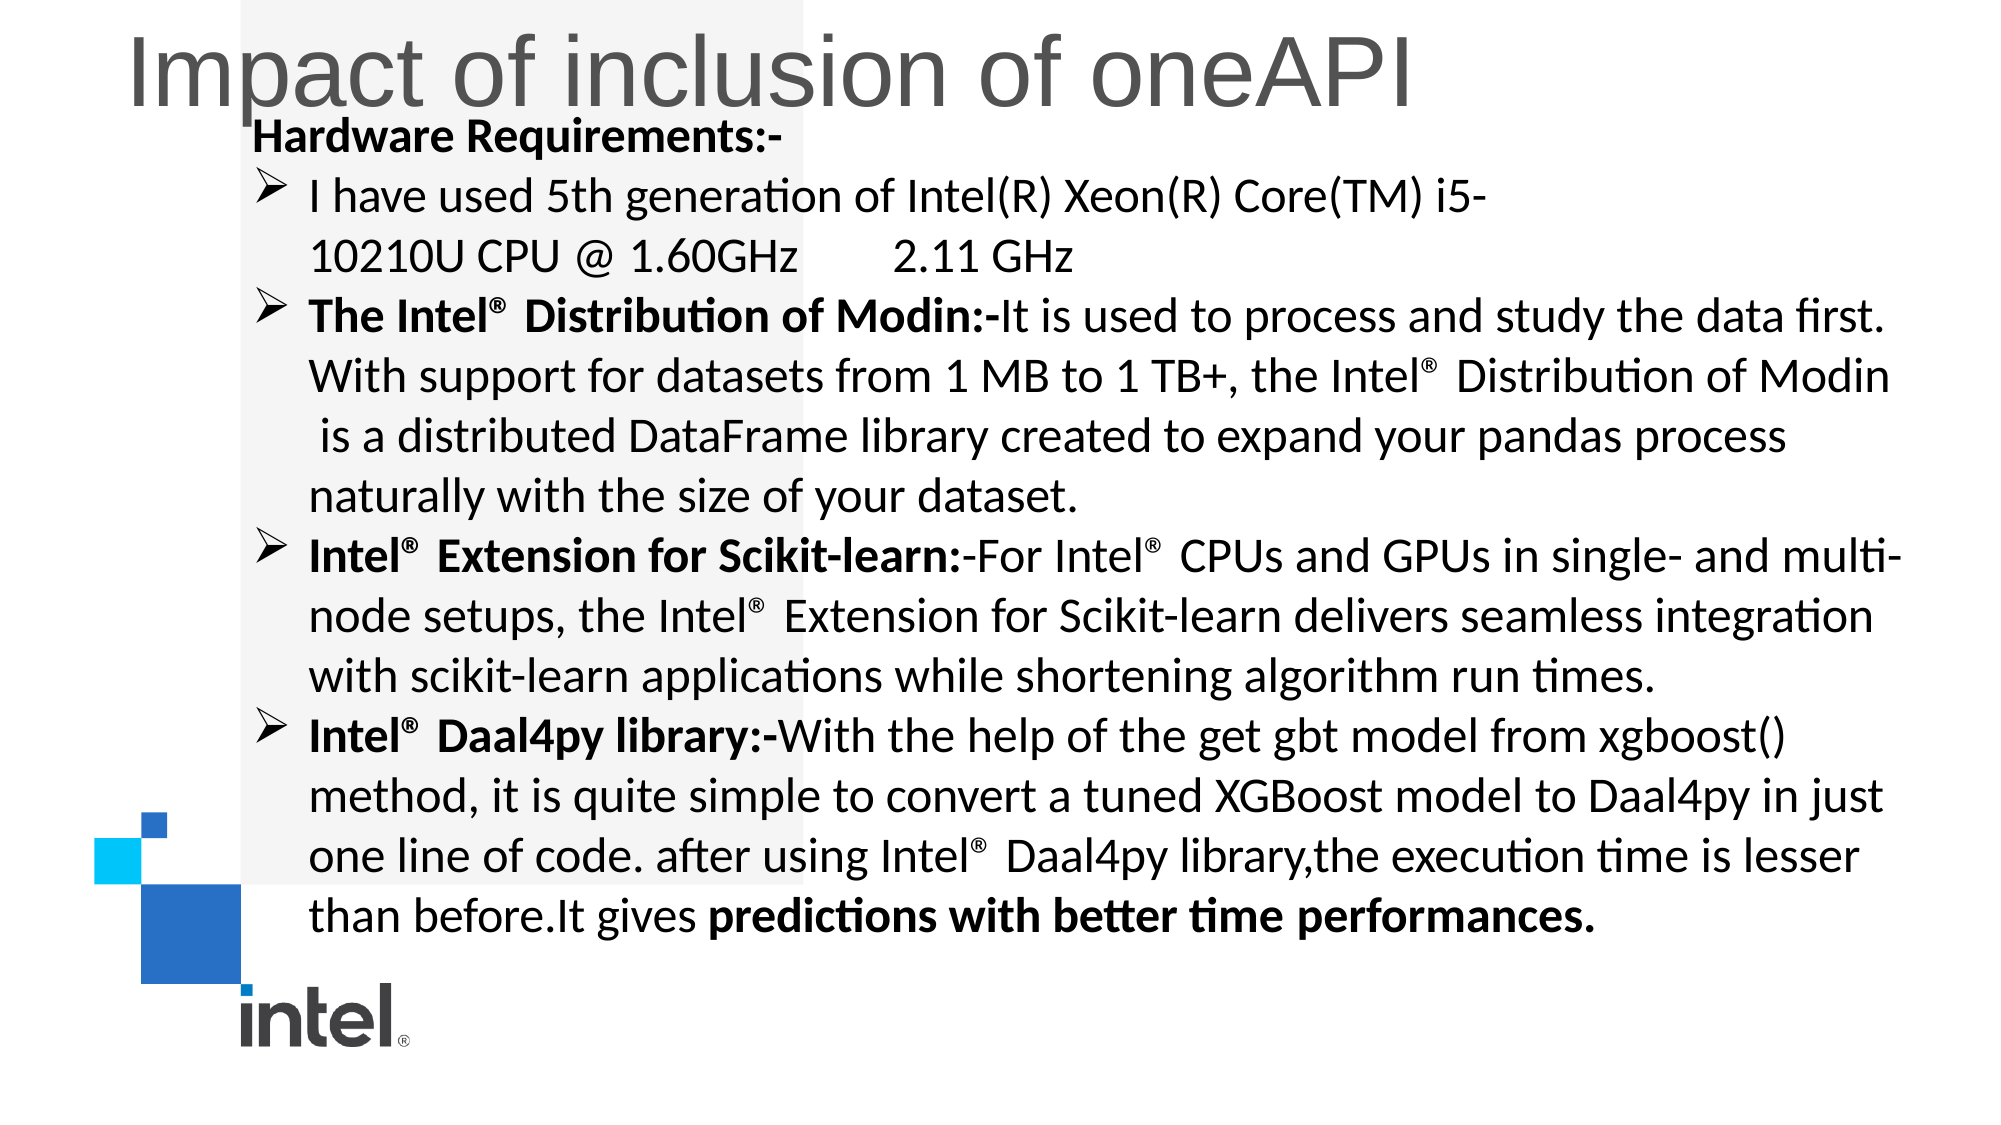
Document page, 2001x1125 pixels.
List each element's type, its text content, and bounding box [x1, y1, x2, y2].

text_box Hardware Requirements:- I have used 5th generation of Intel(R) Xeon(R) Core(TM) i5- 10210U CPU @ 1.60GHz 2.11 GHz The Intel® Distribution of Modin:-It is used to process and study the data first. With support for datasets from 1 MB to 1 TB+, the Intel® Distribution of Modin is a distributed DataFrame library created to expand your pandas process naturally with the size of your dataset. Intel® Extension for Scikit-learn:-For Intel® CPUs and GPUs in single- and multi- node setups, the Intel® Extension for Scikit-learn delivers seamless integration with scikit-learn applications while shortening algorithm run times. Intel® Daal4py library:-With the help of the get gbt model from xgboost() method, it is quite simple to convert a tuned XGBoost model to Daal4py in just one line of code. after using Intel® Daal4py library,the execution time is lesser than before.It gives predictions with better time performances. [249, 99, 1917, 943]
picture [240, 983, 410, 1047]
title Impact of inclusion of oneAPI [123, 3, 1423, 194]
